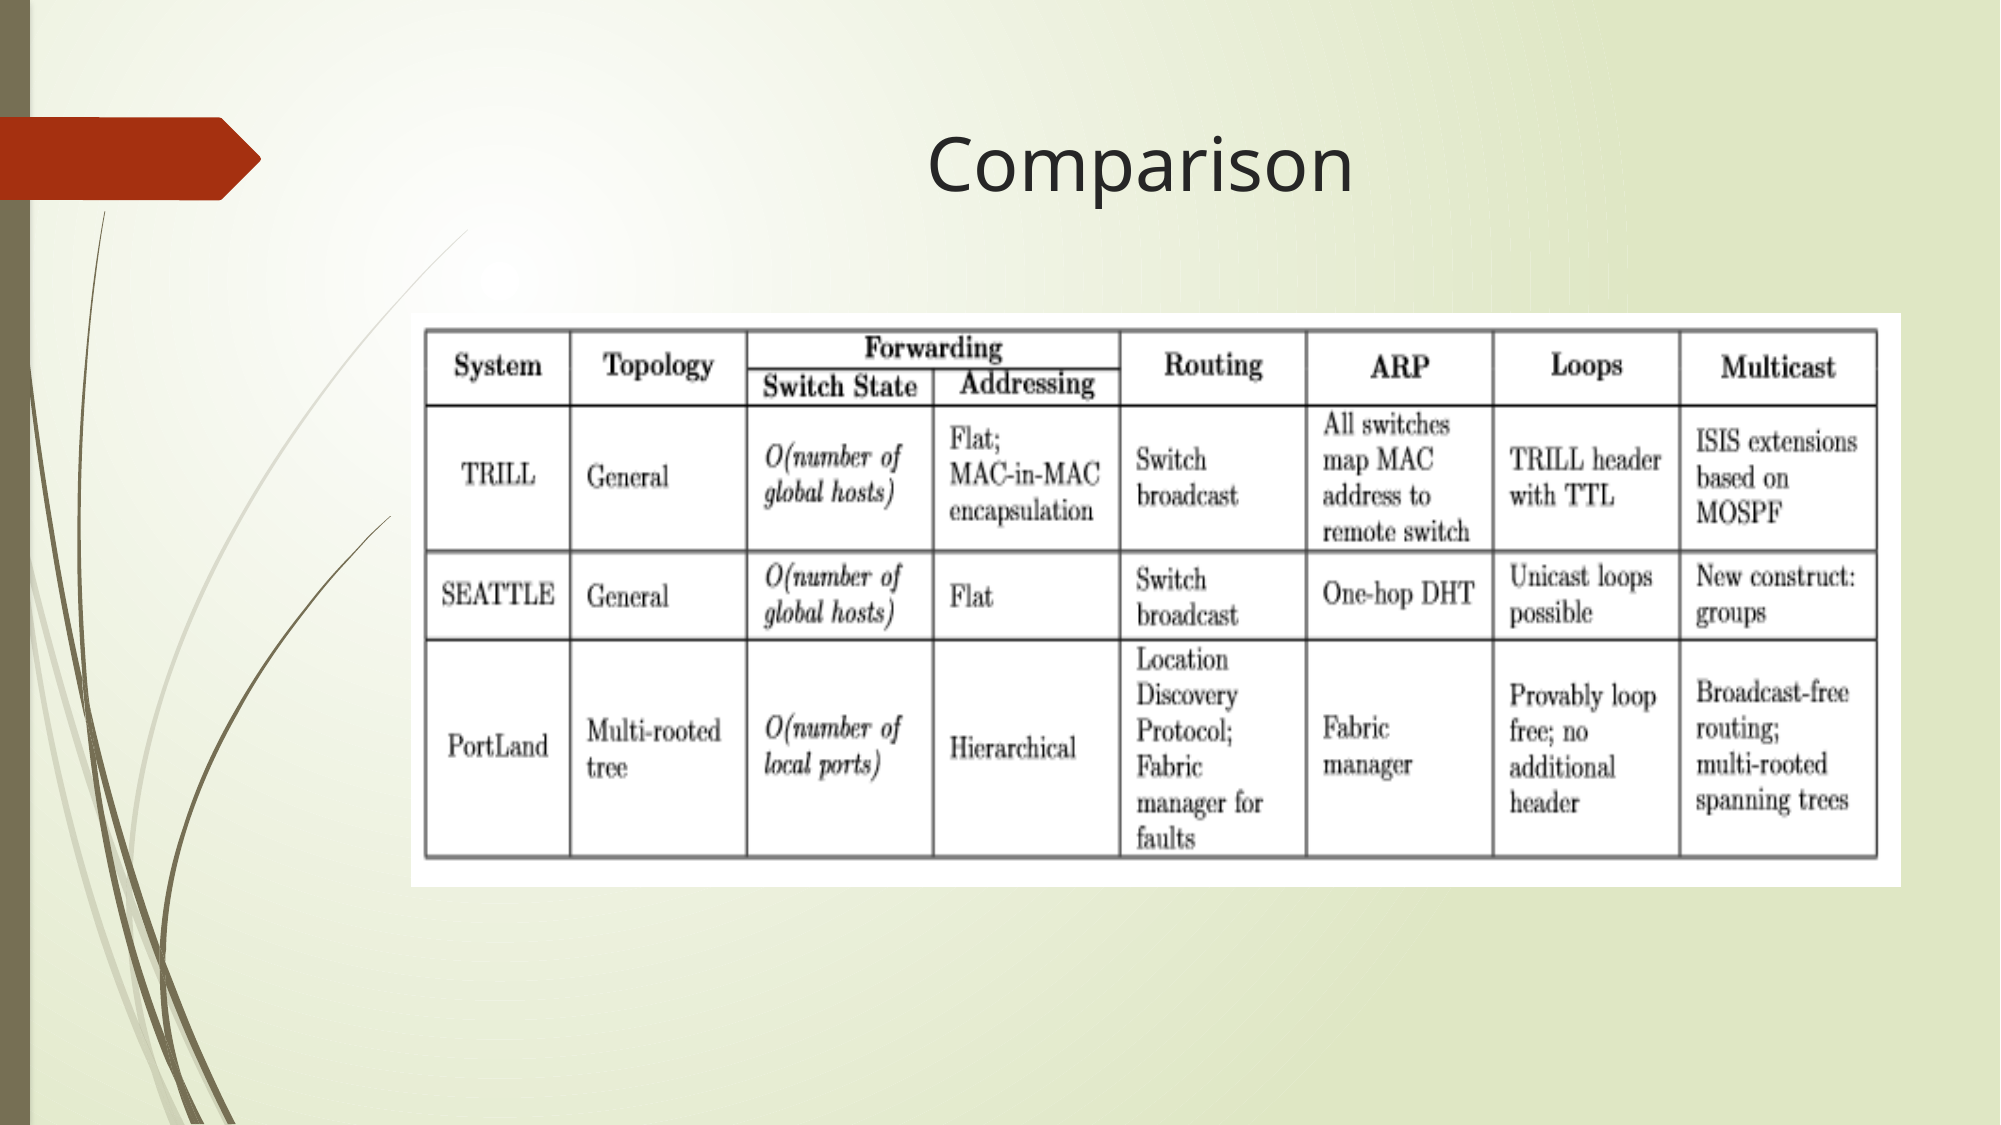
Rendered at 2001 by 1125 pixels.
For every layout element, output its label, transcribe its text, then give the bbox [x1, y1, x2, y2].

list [411, 313, 1902, 887]
title Comparison [410, 109, 1872, 218]
